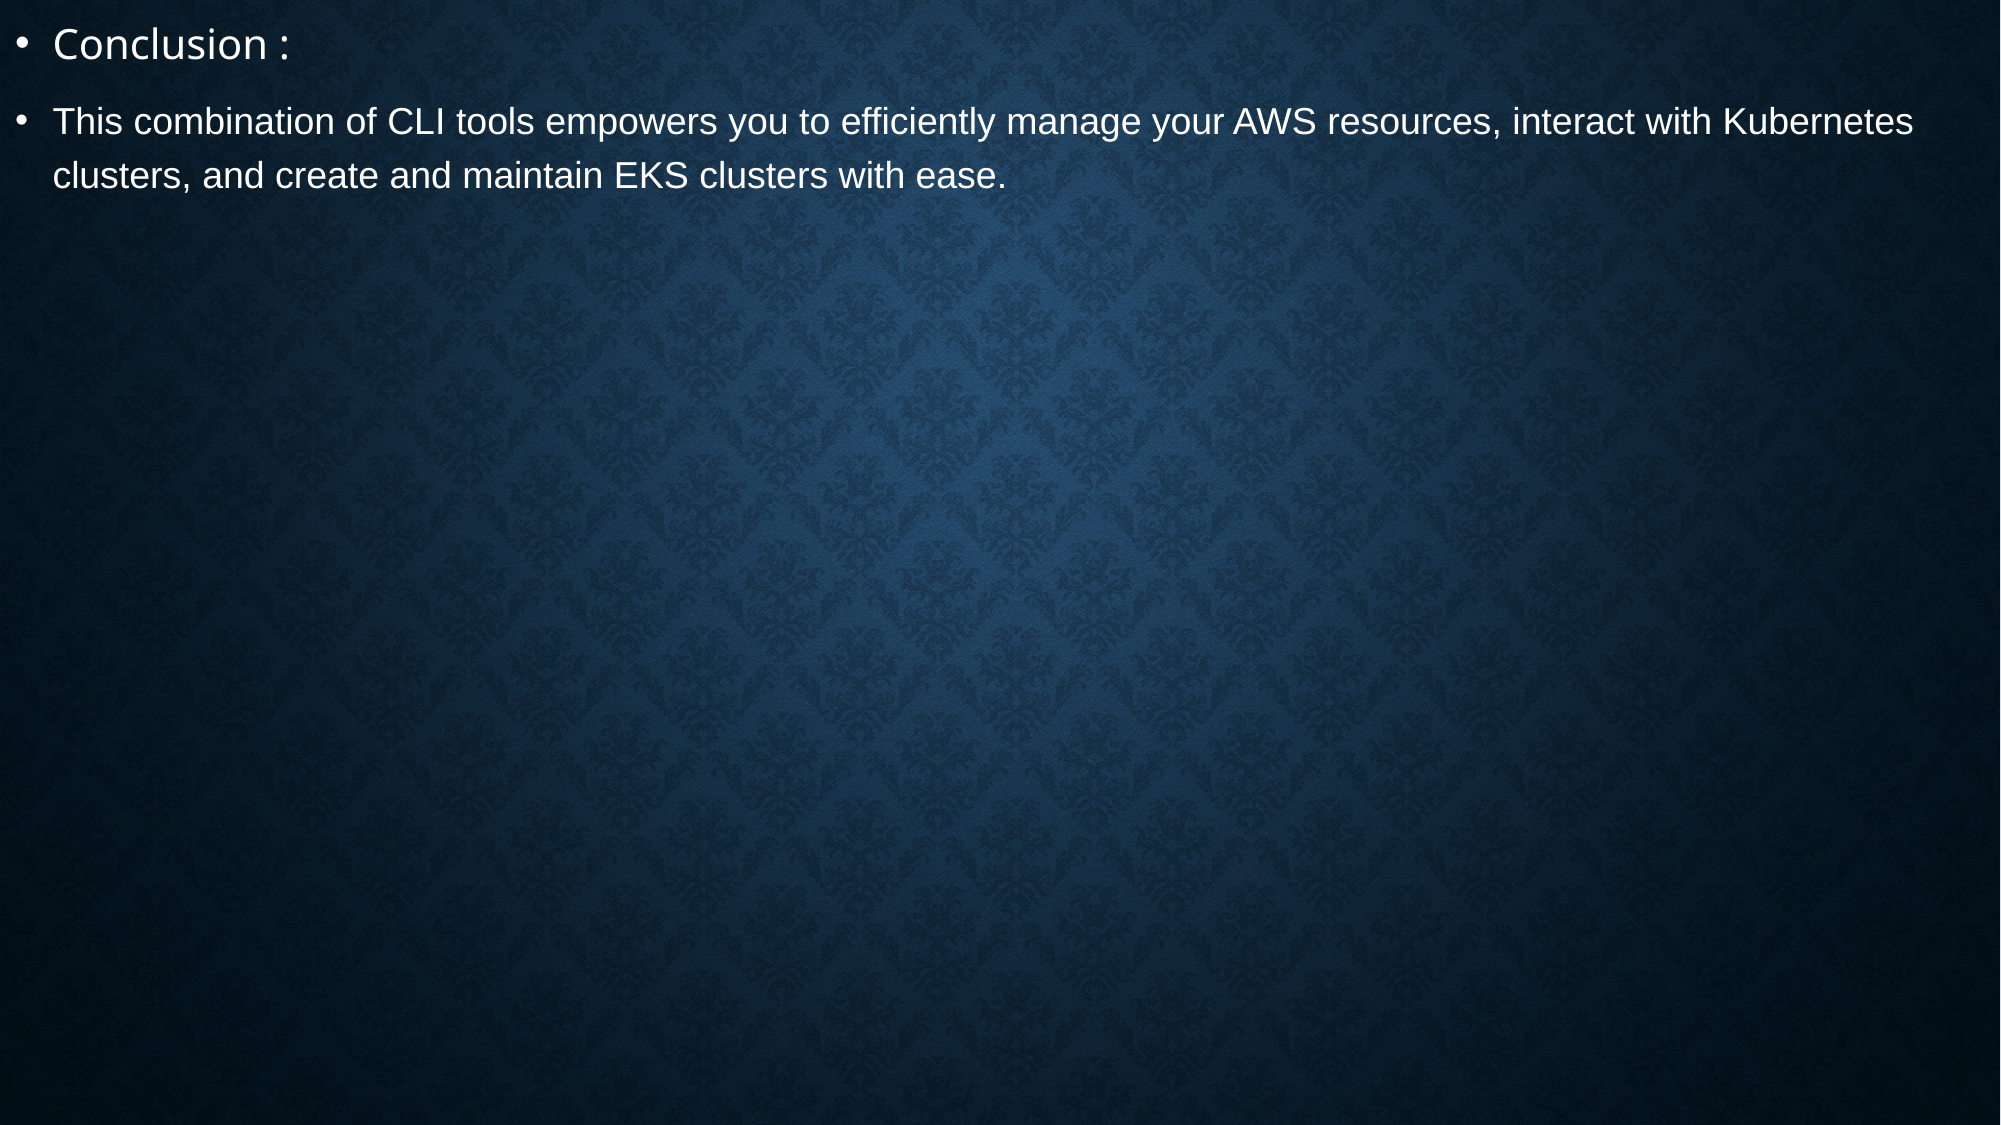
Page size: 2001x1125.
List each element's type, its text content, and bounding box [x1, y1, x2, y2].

list Conclusion : This combination of CLI tools empowers you to efficiently manage your AWS resources, interact with Kubernetes clusters, and create and maintain EKS clusters with ease. [0, 0, 2000, 1125]
